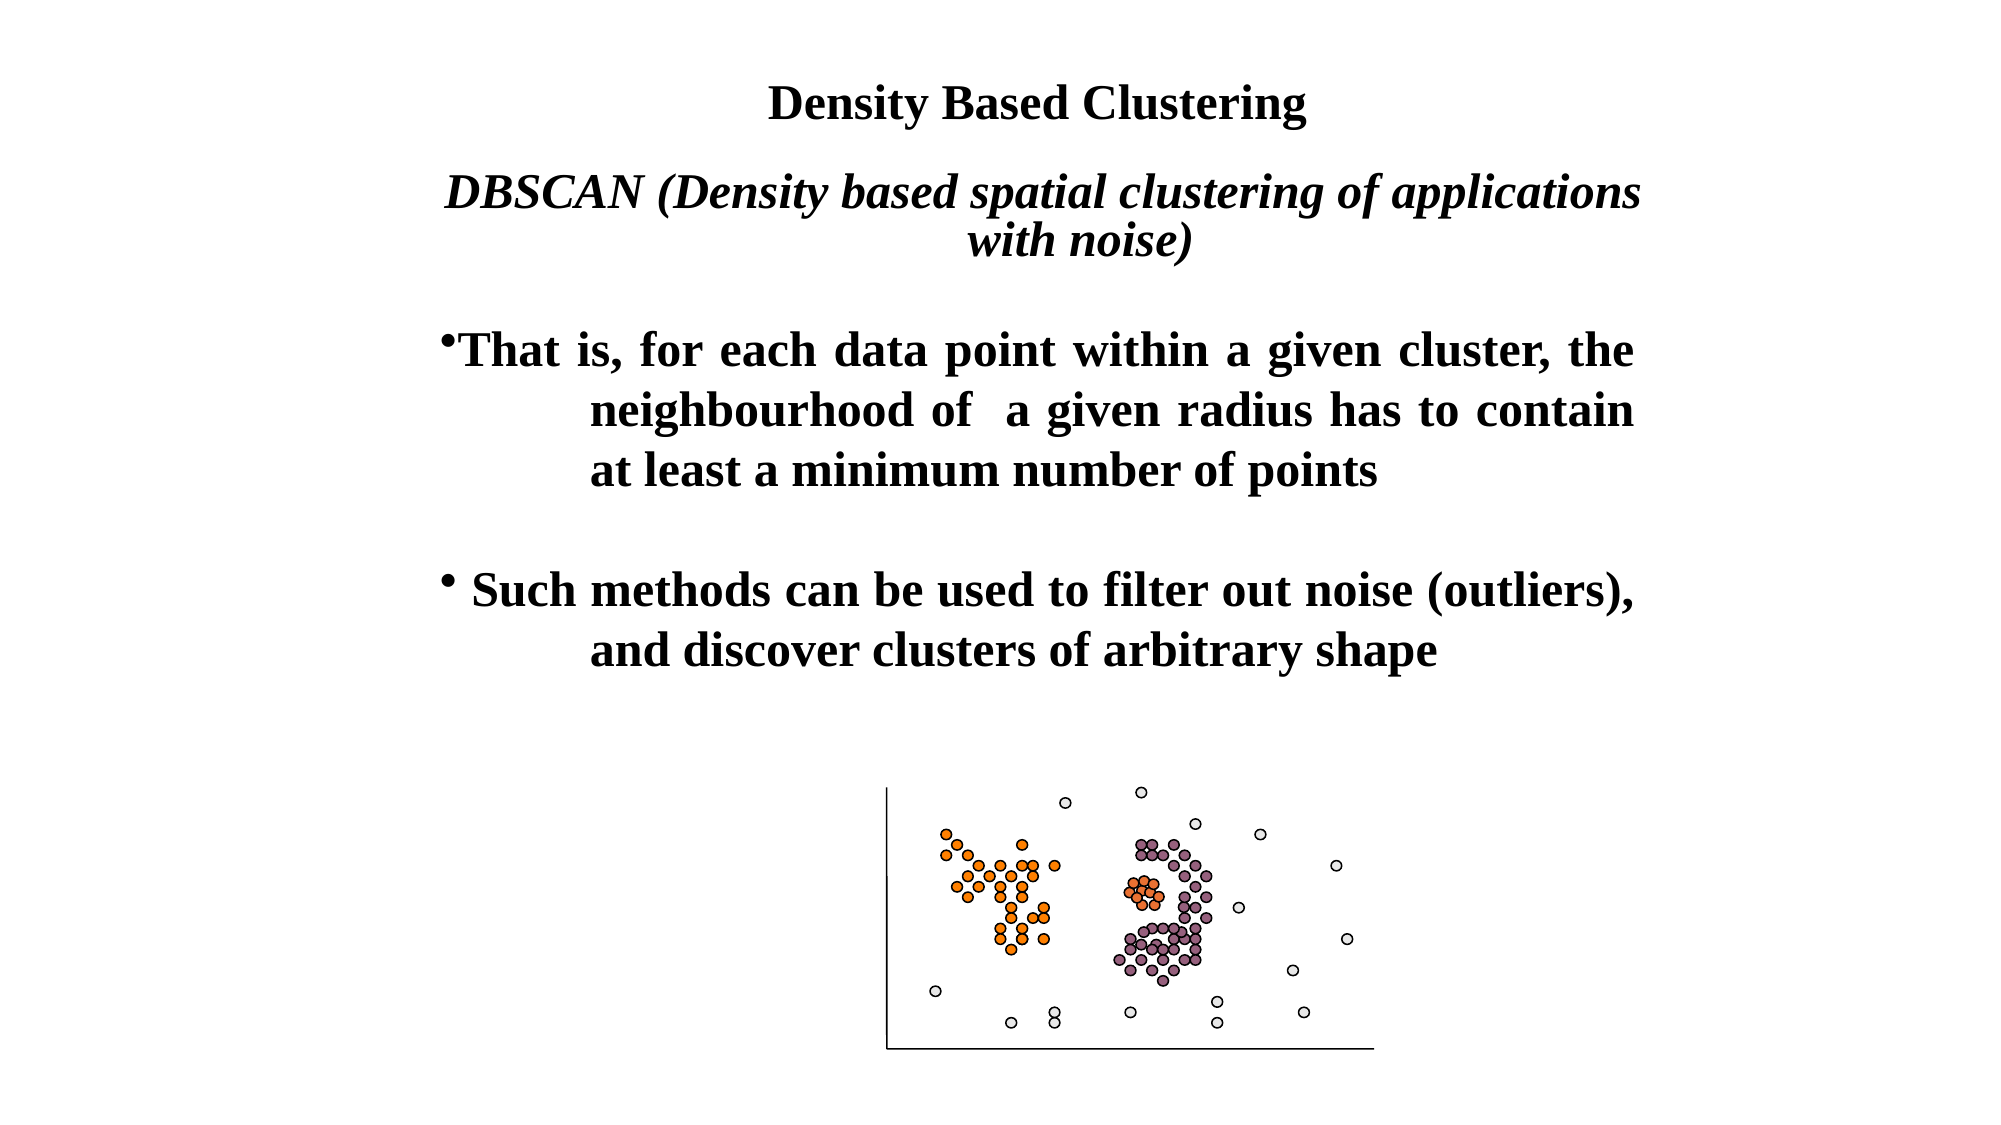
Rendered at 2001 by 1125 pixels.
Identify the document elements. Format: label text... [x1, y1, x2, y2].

text_box Density Based Clustering [375, 62, 1700, 138]
text_box DBSCAN (Density based spatial clustering of applications with noise) [412, 162, 1675, 238]
text_box That is, for each data point within a given cluster, the neighbourhood of a given radius has to contain at least a minimum number of points Such methods can be used to filter out noise (outliers), and discover clusters of arbitrary shape [425, 309, 1650, 684]
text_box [886, 786, 1375, 1050]
